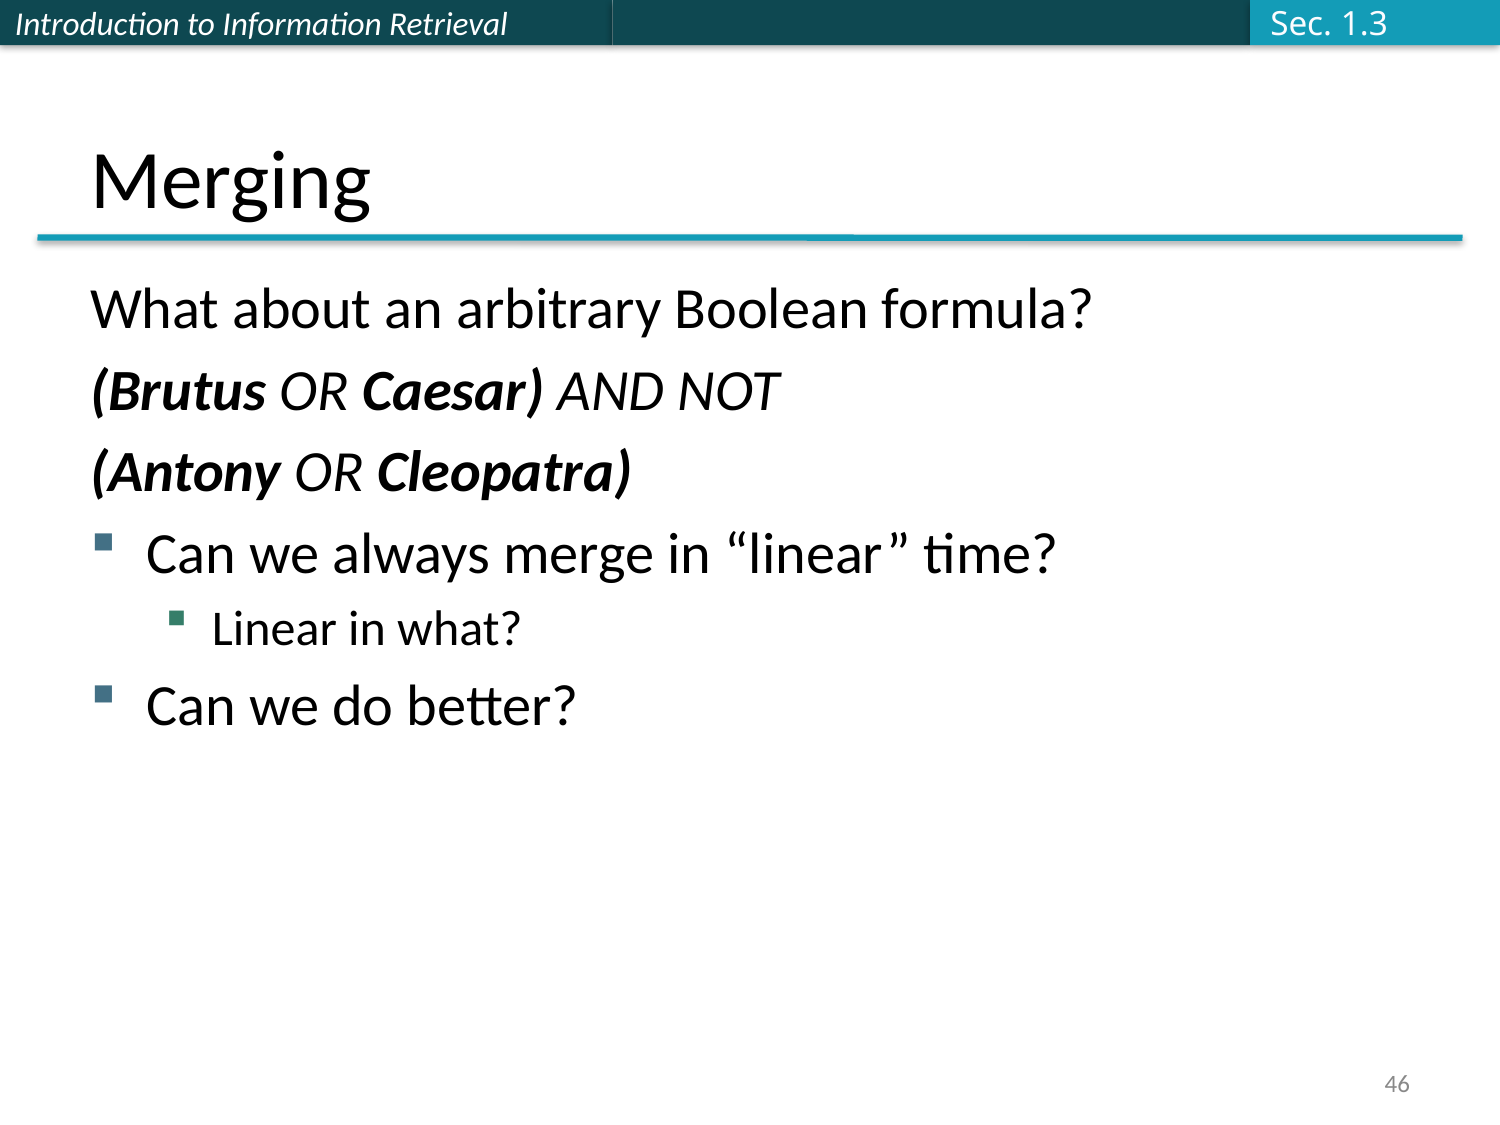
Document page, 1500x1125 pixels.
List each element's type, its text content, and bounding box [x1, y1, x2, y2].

title Merging [75, 45, 1425, 233]
list What about an arbitrary Boolean formula? (Brutus OR Caesar) AND NOT (Antony OR Cleopatra) Can we always merge in “linear” time? Linear in what? Can we do better? [75, 262, 1425, 1075]
text_box Sec. 1.3 [1255, 0, 1404, 50]
slide_number 46 [1074, 1062, 1425, 1103]
